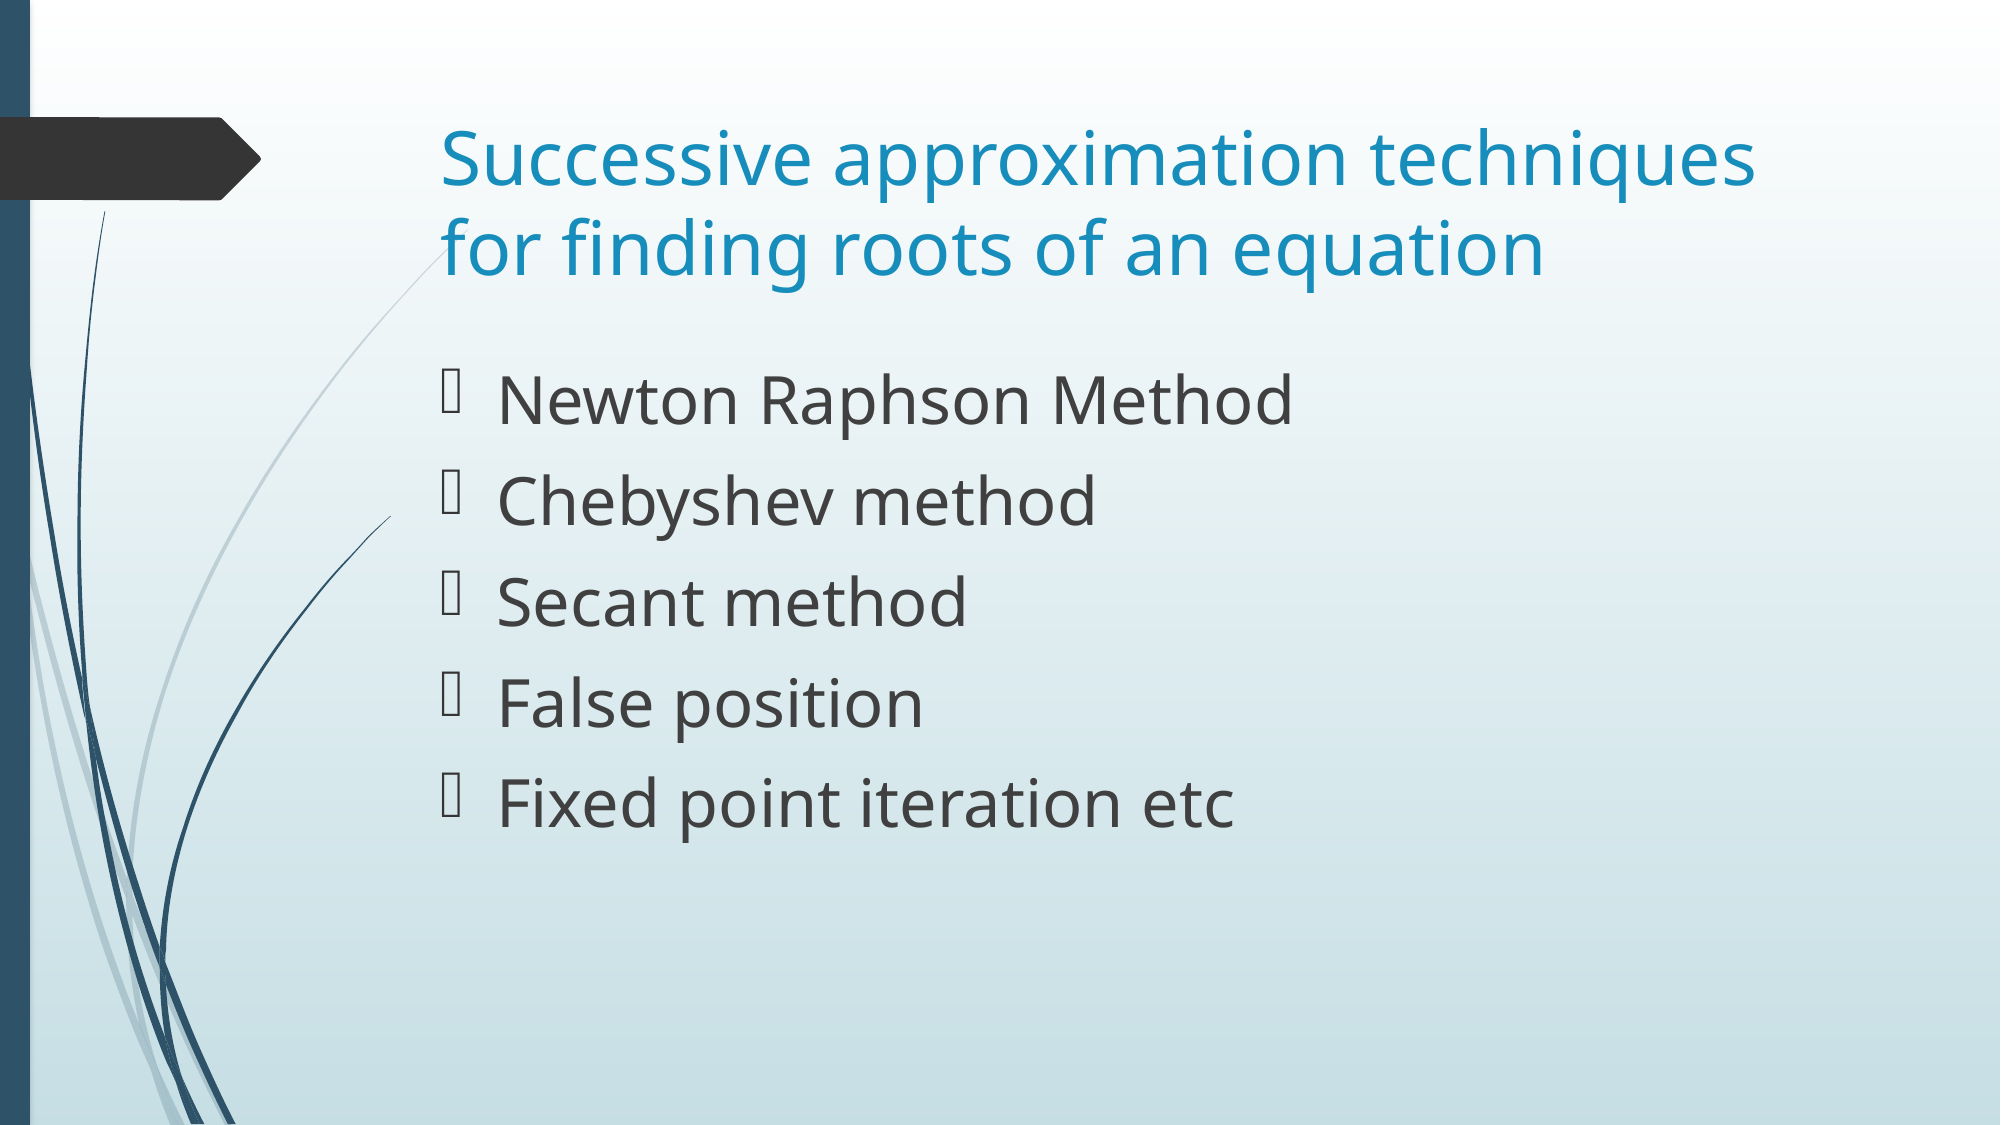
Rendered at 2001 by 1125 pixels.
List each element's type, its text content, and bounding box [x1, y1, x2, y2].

list Newton Raphson Method Chebyshev method Secant method False position Fixed point iteration etc [424, 350, 1888, 970]
title Successive approximation techniques for finding roots of an equation [425, 102, 1888, 313]
